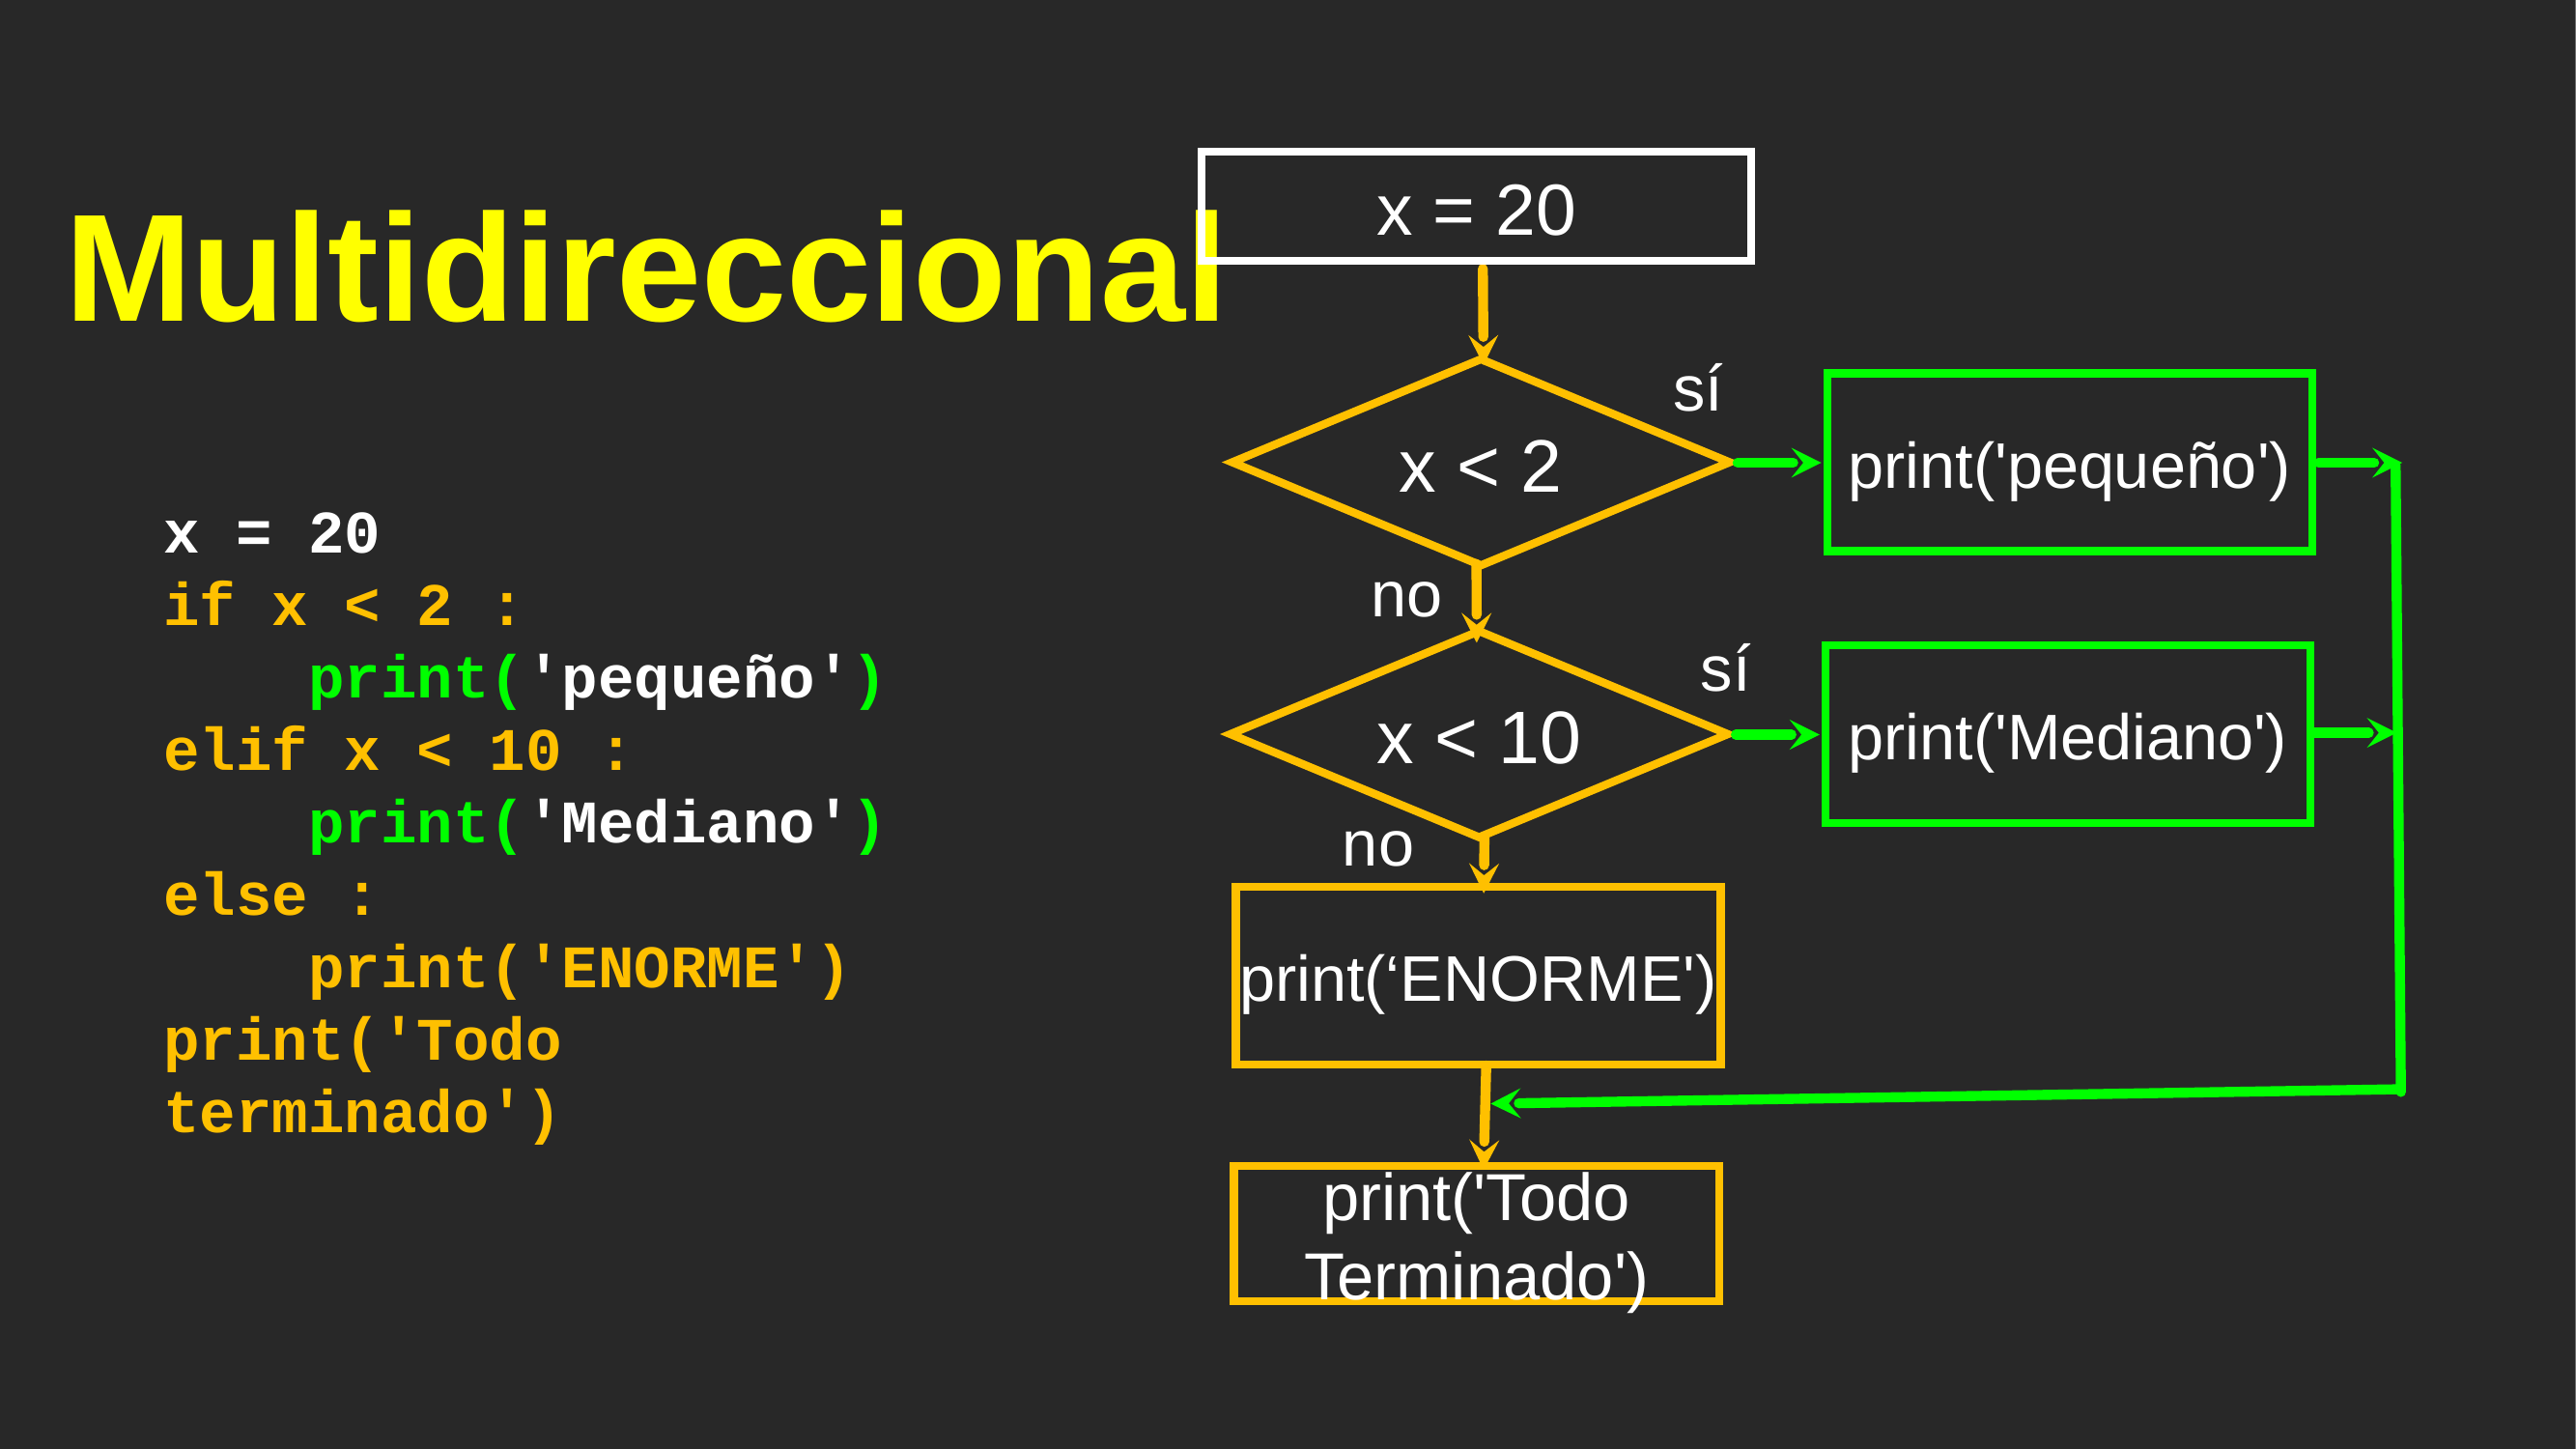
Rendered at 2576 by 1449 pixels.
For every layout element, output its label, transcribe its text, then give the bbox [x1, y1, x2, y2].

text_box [2394, 469, 2401, 1093]
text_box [1483, 1065, 1486, 1171]
text_box sí [1643, 346, 1754, 425]
text_box sí [1664, 626, 1787, 705]
text_box x = 20 if x < 2 : print('pequeño') elif x < 10 : print('Mediano') else : print('ENORME') print('Todo terminado') [163, 465, 973, 1172]
text_box print(‘ENORME') [1235, 887, 1721, 1065]
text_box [1491, 1089, 2399, 1104]
text_box print('Mediano') [1826, 644, 2311, 823]
text_box no [1369, 552, 1445, 631]
text_box print('Todo Terminado') [1233, 1165, 1719, 1301]
title Multidireccional [42, 118, 1252, 403]
text_box print('pequeño') [1826, 373, 2313, 552]
text_box x < 10 [1230, 632, 1728, 838]
text_box x < 2 [1231, 360, 1730, 565]
text_box no [1340, 800, 1417, 879]
text_box x = 20 [1202, 151, 1751, 262]
